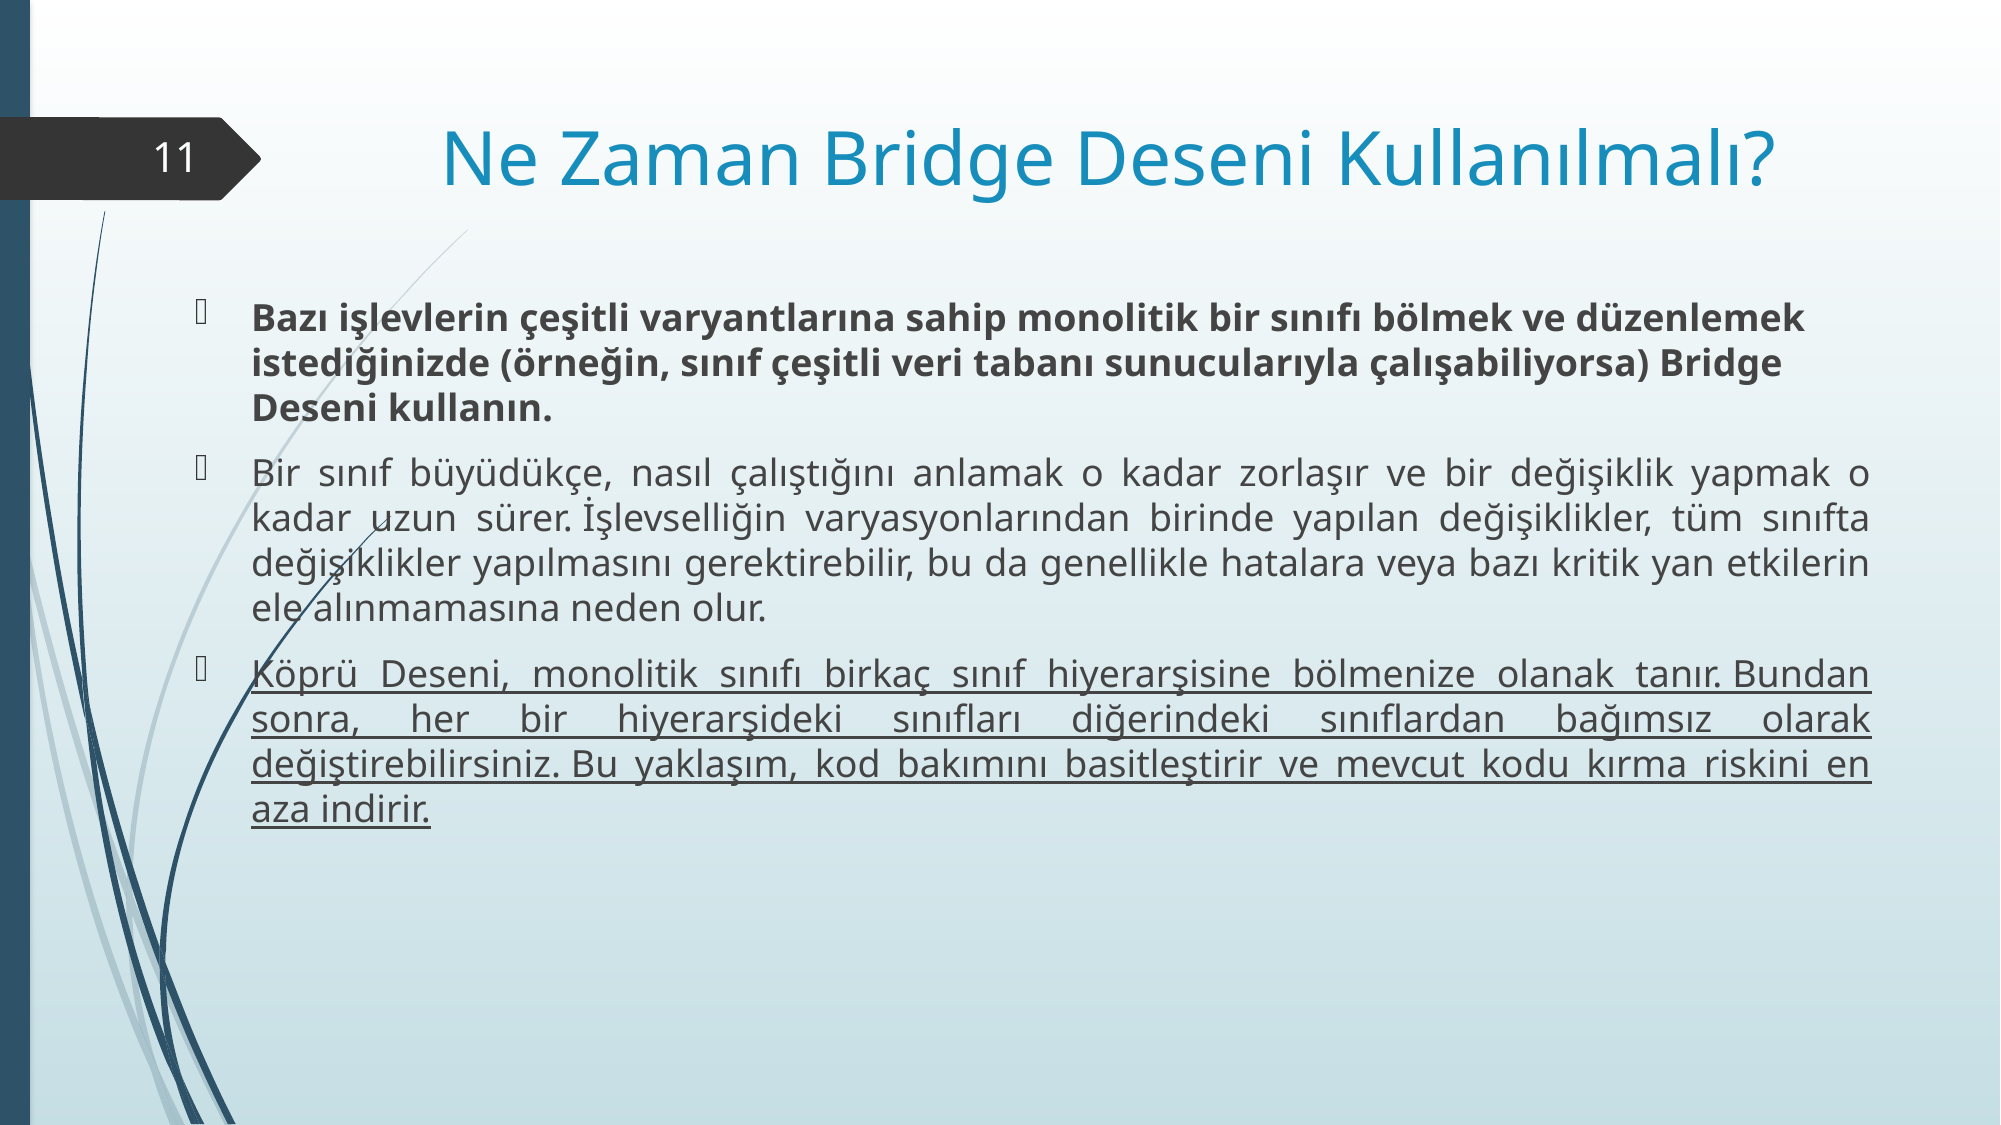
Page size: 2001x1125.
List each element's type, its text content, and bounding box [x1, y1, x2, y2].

list Bazı işlevlerin çeşitli varyantlarına sahip monolitik bir sınıfı bölmek ve düzenlemek istediğinizde (örneğin, sınıf çeşitli veri tabanı sunucularıyla çalışabiliyorsa) Bridge Deseni kullanın. Bir sınıf büyüdükçe, nasıl çalıştığını anlamak o kadar zorlaşır ve bir değişiklik yapmak o kadar uzun sürer. İşlevselliğin varyasyonlarından birinde yapılan değişiklikler, tüm sınıfta değişiklikler yapılmasını gerektirebilir, bu da genellikle hatalara veya bazı kritik yan etkilerin ele alınmamasına neden olur. Köprü Deseni, monolitik sınıfı birkaç sınıf hiyerarşisine bölmenize olanak tanır. Bundan sonra, her bir hiyerarşideki sınıfları diğerindeki sınıflardan bağımsız olarak değiştirebilirsiniz. Bu yaklaşım, kod bakımını basitleştirir ve mevcut kodu kırma riskini en aza indirir. [179, 286, 1888, 1039]
title Ne Zaman Bridge Deseni Kullanılmalı? [425, 102, 1888, 286]
slide_number 11 [87, 129, 216, 190]
